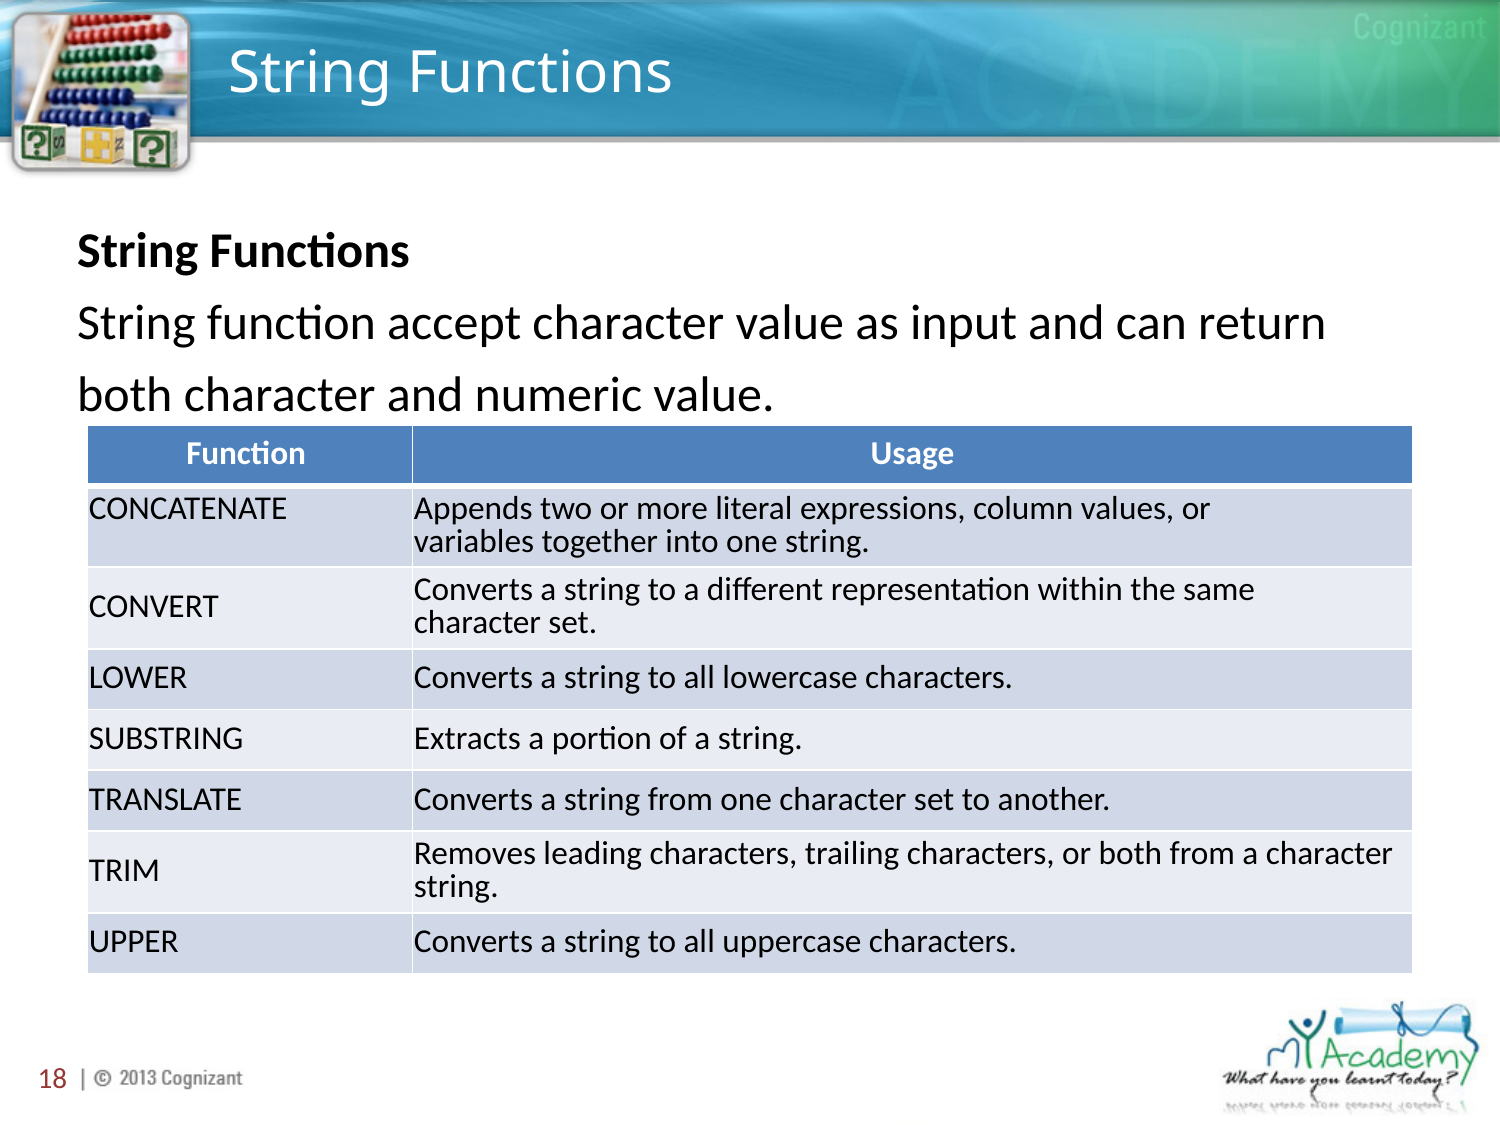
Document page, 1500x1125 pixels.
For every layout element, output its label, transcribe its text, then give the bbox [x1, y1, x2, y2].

table_cell SUBSTRING [88, 710, 412, 769]
table_cell UPPER [88, 914, 412, 973]
table_cell TRANSLATE [88, 771, 412, 830]
slide_number 18 [22, 1052, 98, 1098]
table_cell Converts a string from one character set to another. [413, 771, 1412, 830]
picture [0, 0, 1500, 1125]
table_cell Converts a string to a different representation within the same character set. [413, 568, 1412, 648]
table_cell Converts a string to all lowercase characters. [413, 650, 1412, 709]
table_cell Converts a string to all uppercase characters. [413, 914, 1412, 973]
table_cell CONCATENATE [88, 489, 412, 566]
title String Functions [213, 0, 1500, 163]
table_cell CONVERT [88, 568, 412, 648]
table_cell Removes leading characters, trailing characters, or both from a character string. [413, 832, 1412, 912]
table_cell LOWER [88, 650, 412, 709]
table_cell Appends two or more literal expressions, column values, or variables together into one string. [413, 489, 1412, 566]
text_box String Functions String function accept character value as input and can return both character and numeric value. [62, 198, 1425, 646]
table_header Function [88, 426, 412, 483]
table_header Usage [413, 426, 1412, 483]
table_cell TRIM [88, 832, 412, 912]
table_cell Extracts a portion of a string. [413, 710, 1412, 769]
